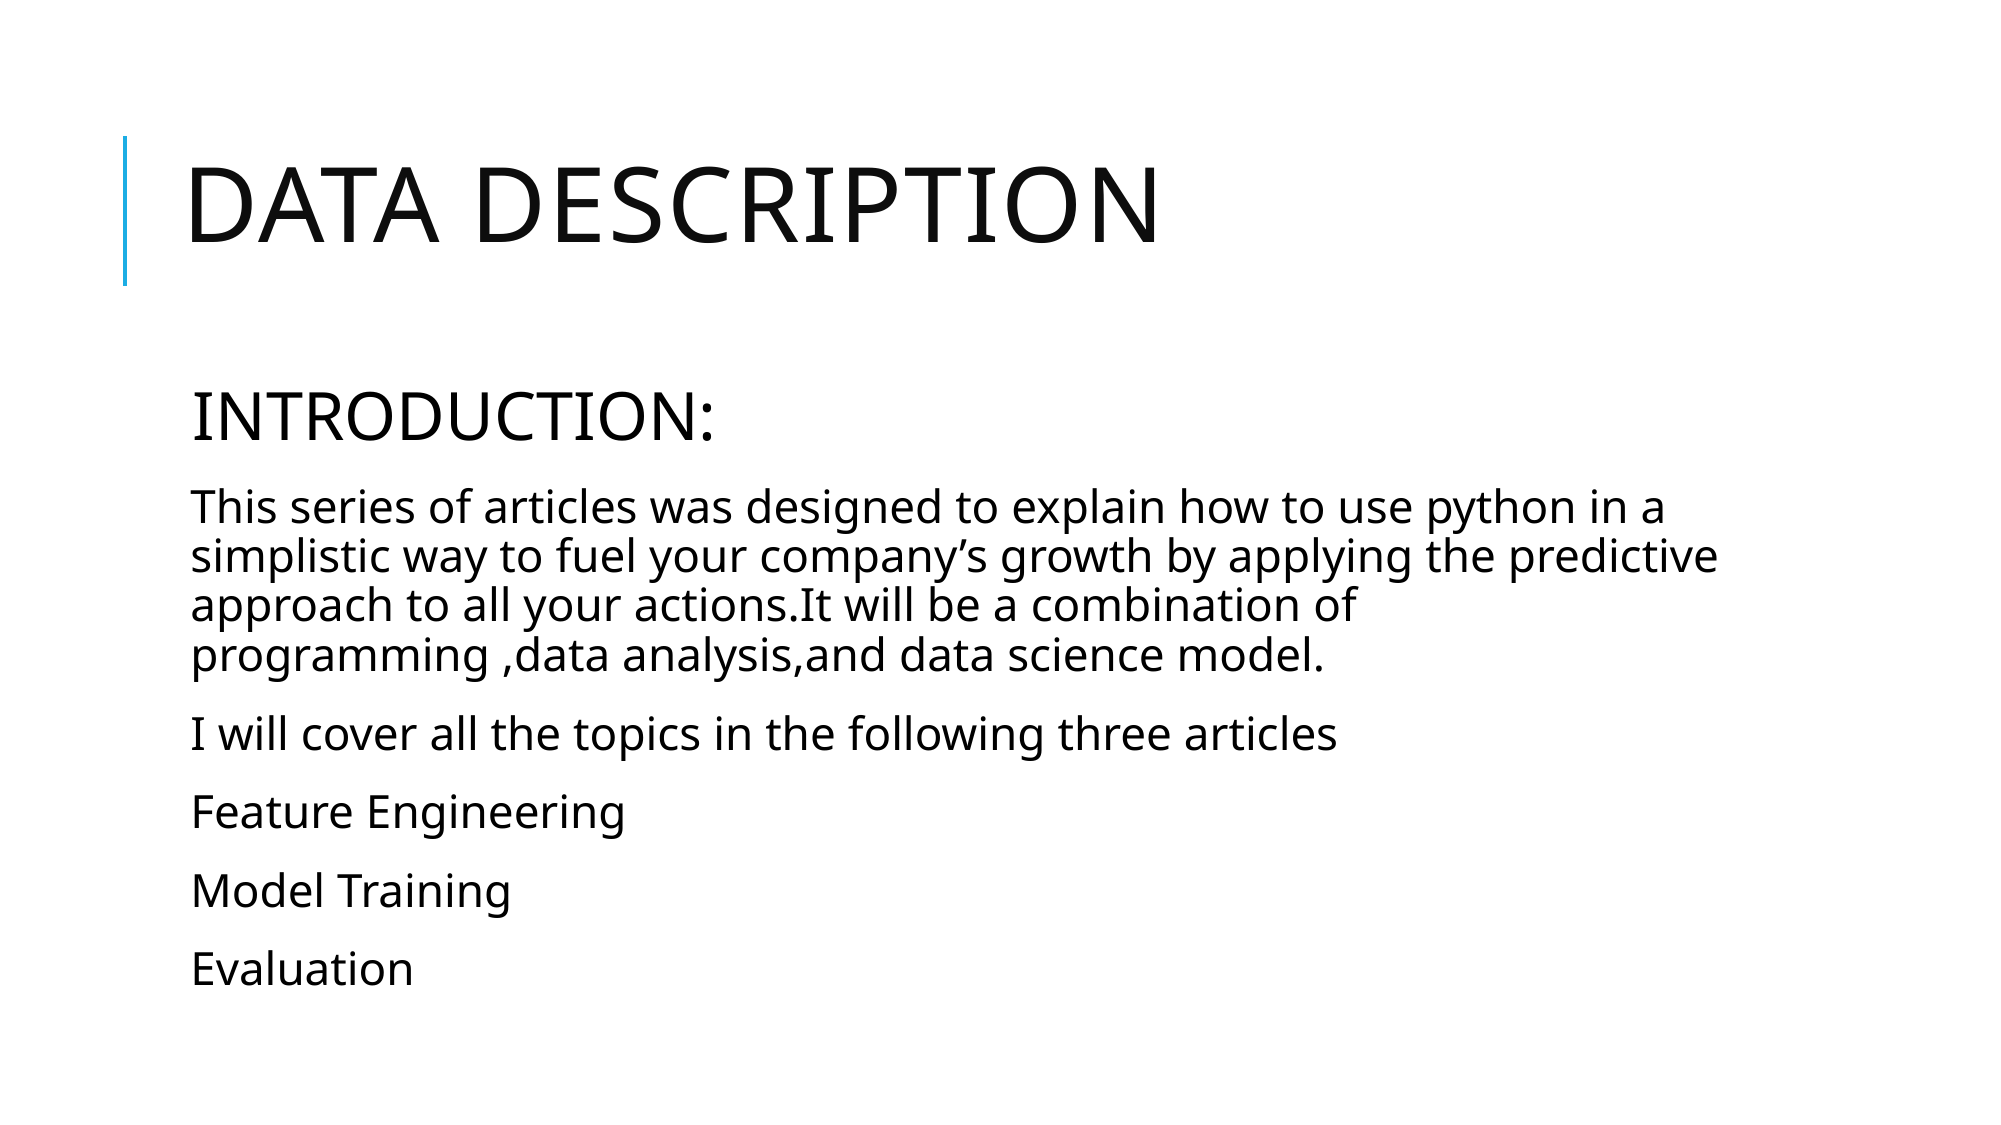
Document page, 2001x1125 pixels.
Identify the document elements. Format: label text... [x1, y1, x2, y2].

list INTRODUCTION: This series of articles was designed to explain how to use python in a simplistic way to fuel your company’s growth by applying the predictive approach to all your actions.It will be a combination of programming ,data analysis,and data science model. I will cover all the topics in the following three articles Feature Engineering Model Training Evaluation [168, 375, 1763, 1035]
title Data description [168, 90, 1798, 336]
